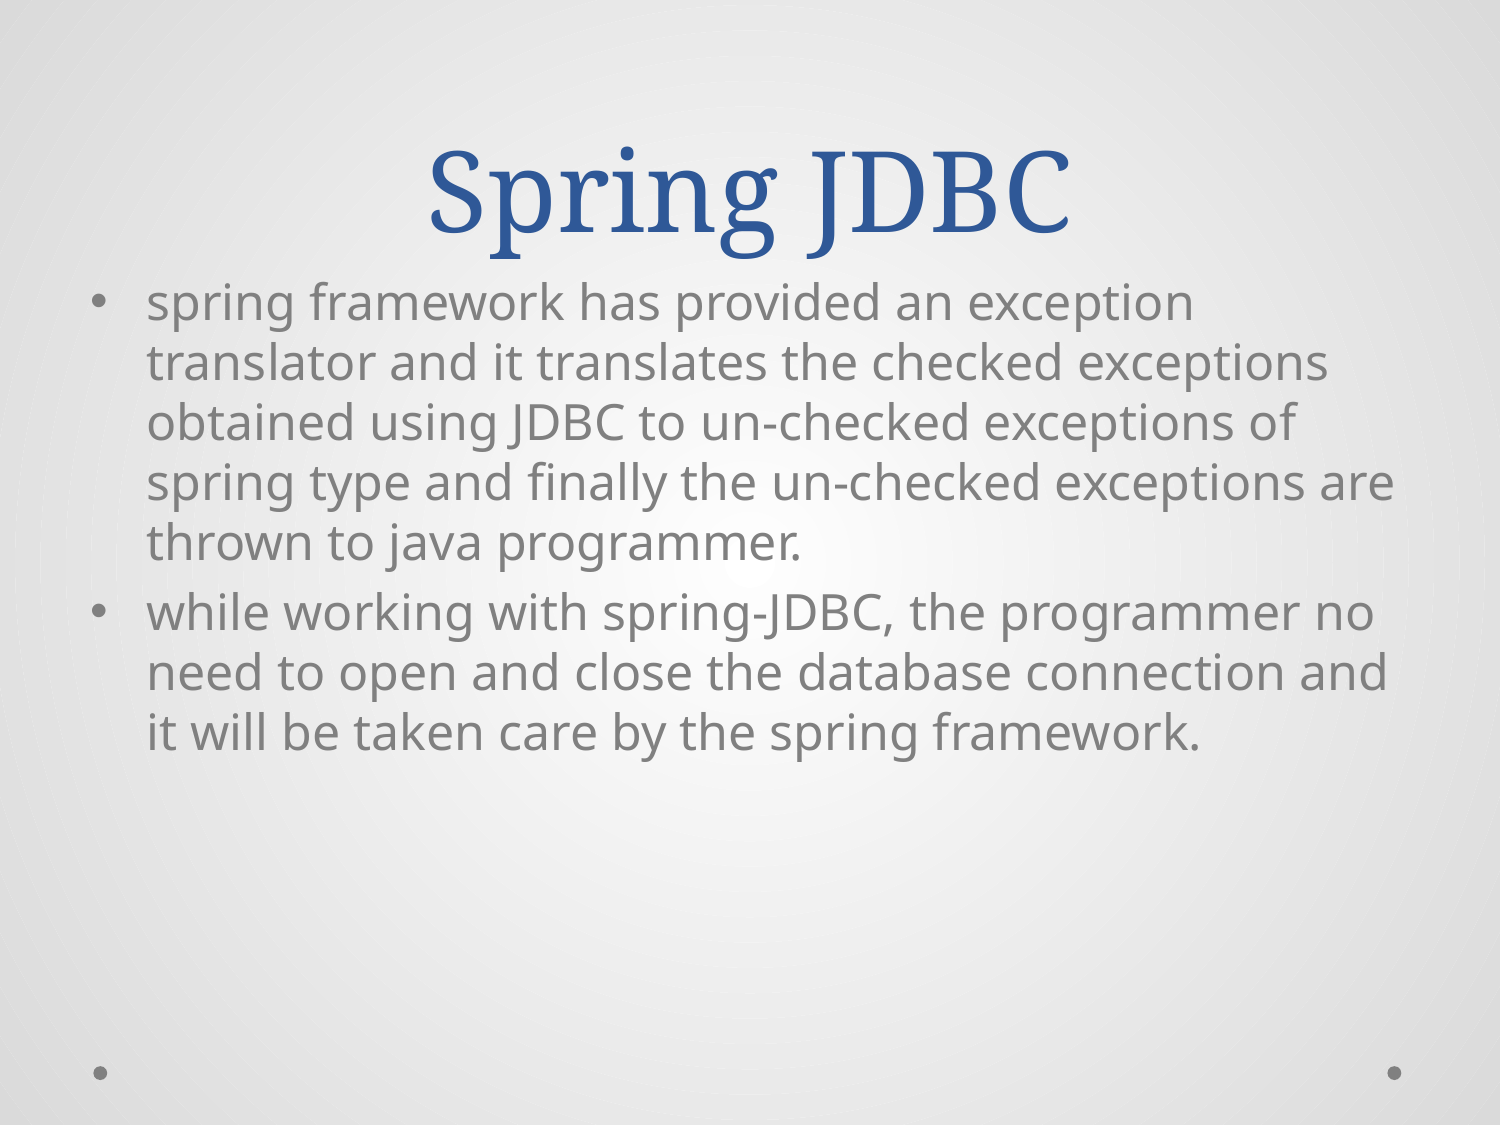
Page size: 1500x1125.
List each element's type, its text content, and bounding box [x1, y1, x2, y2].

title Spring JDBC [75, 0, 1425, 262]
list spring framework has provided an exception translator and it translates the checked exceptions obtained using JDBC to un-checked exceptions of spring type and finally the un-checked exceptions are thrown to java programmer. while working with spring-JDBC, the programmer no need to open and close the database connection and it will be taken care by the spring framework. [75, 262, 1425, 1005]
